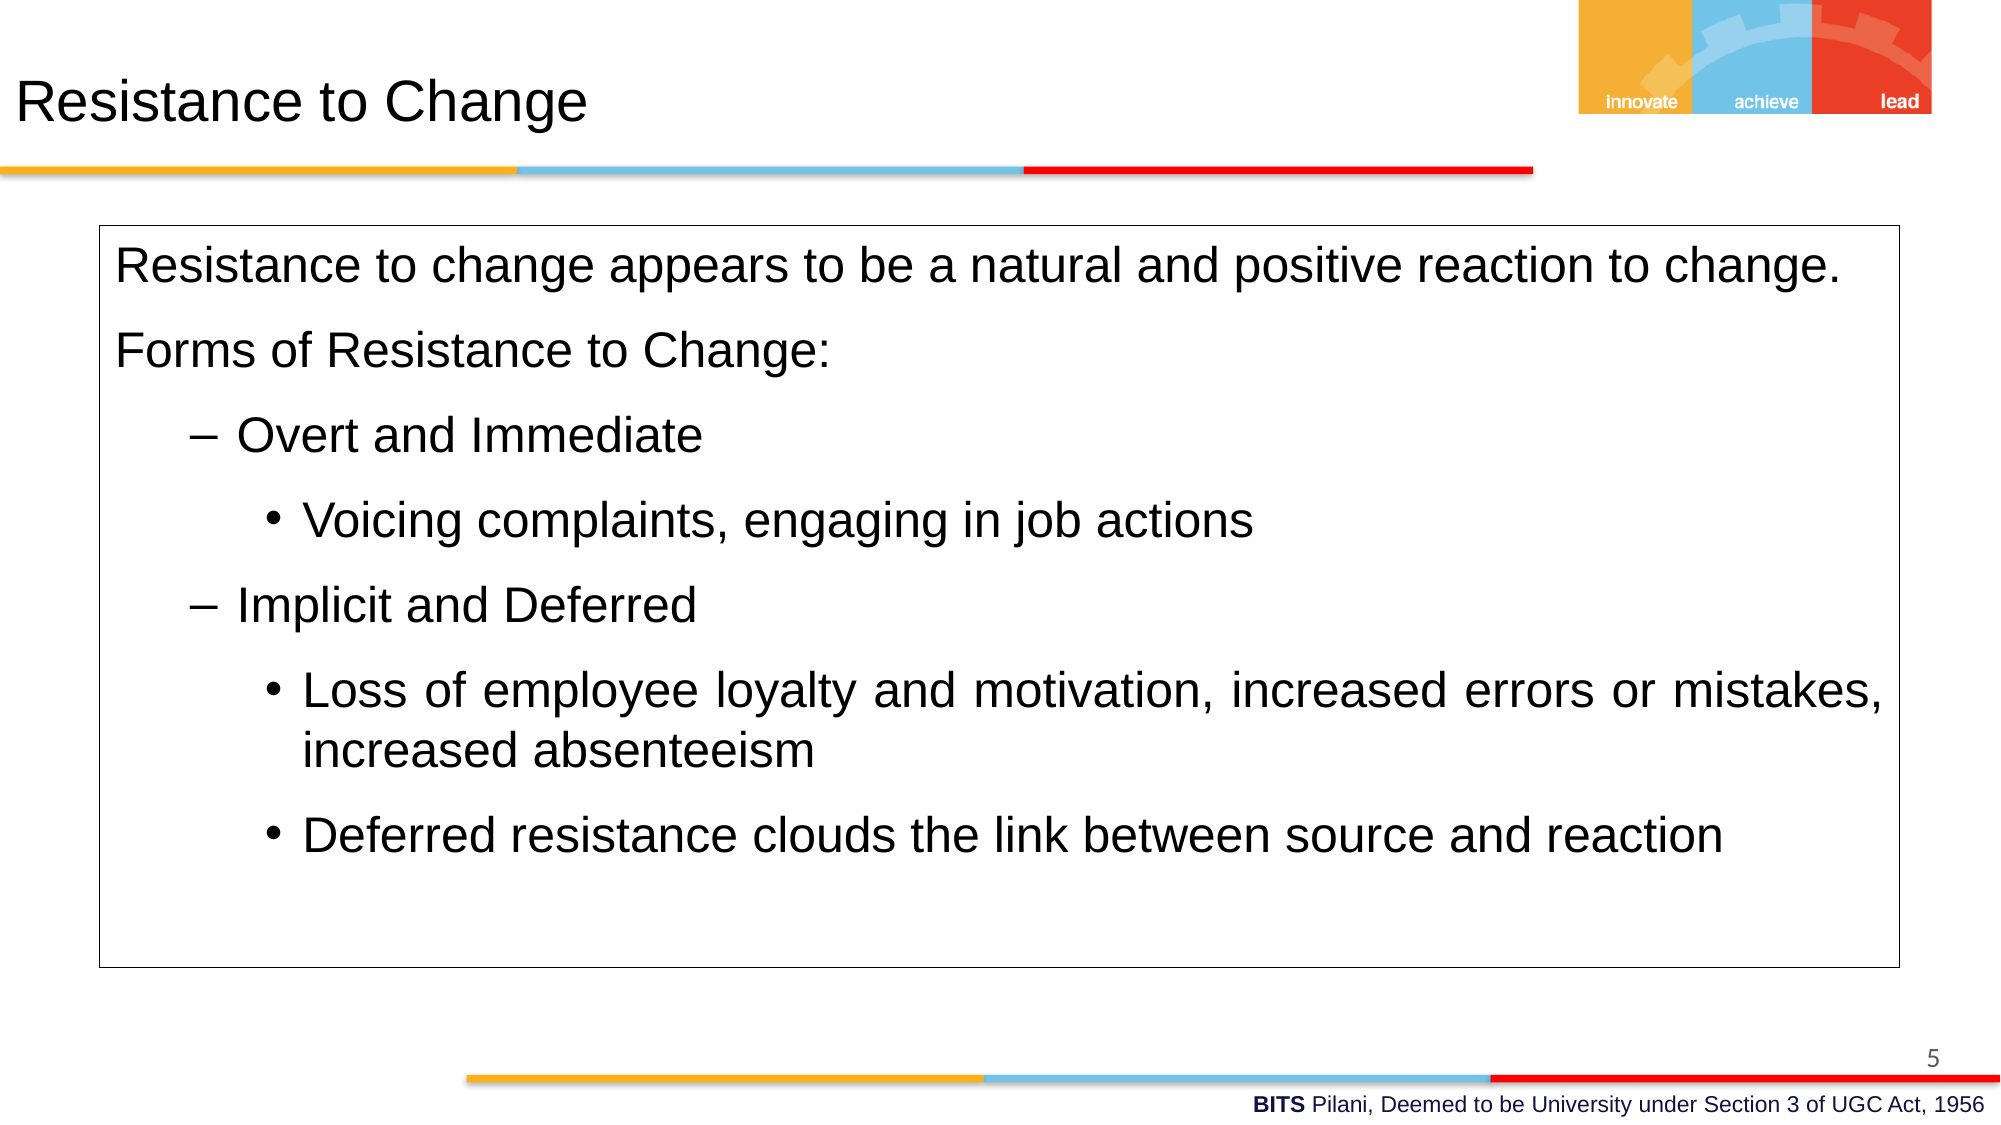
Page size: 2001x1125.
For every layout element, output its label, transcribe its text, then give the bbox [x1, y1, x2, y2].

list Resistance to change appears to be a natural and positive reaction to change. Forms of Resistance to Change: Overt and Immediate Voicing complaints, engaging in job actions Implicit and Deferred Loss of employee loyalty and motivation, increased errors or mistakes, increased absenteeism Deferred resistance clouds the link between source and reaction [99, 225, 1900, 968]
title Resistance to Change [0, 34, 1230, 163]
picture [1578, 0, 1932, 114]
slide_number 5 [1758, 1032, 1955, 1074]
